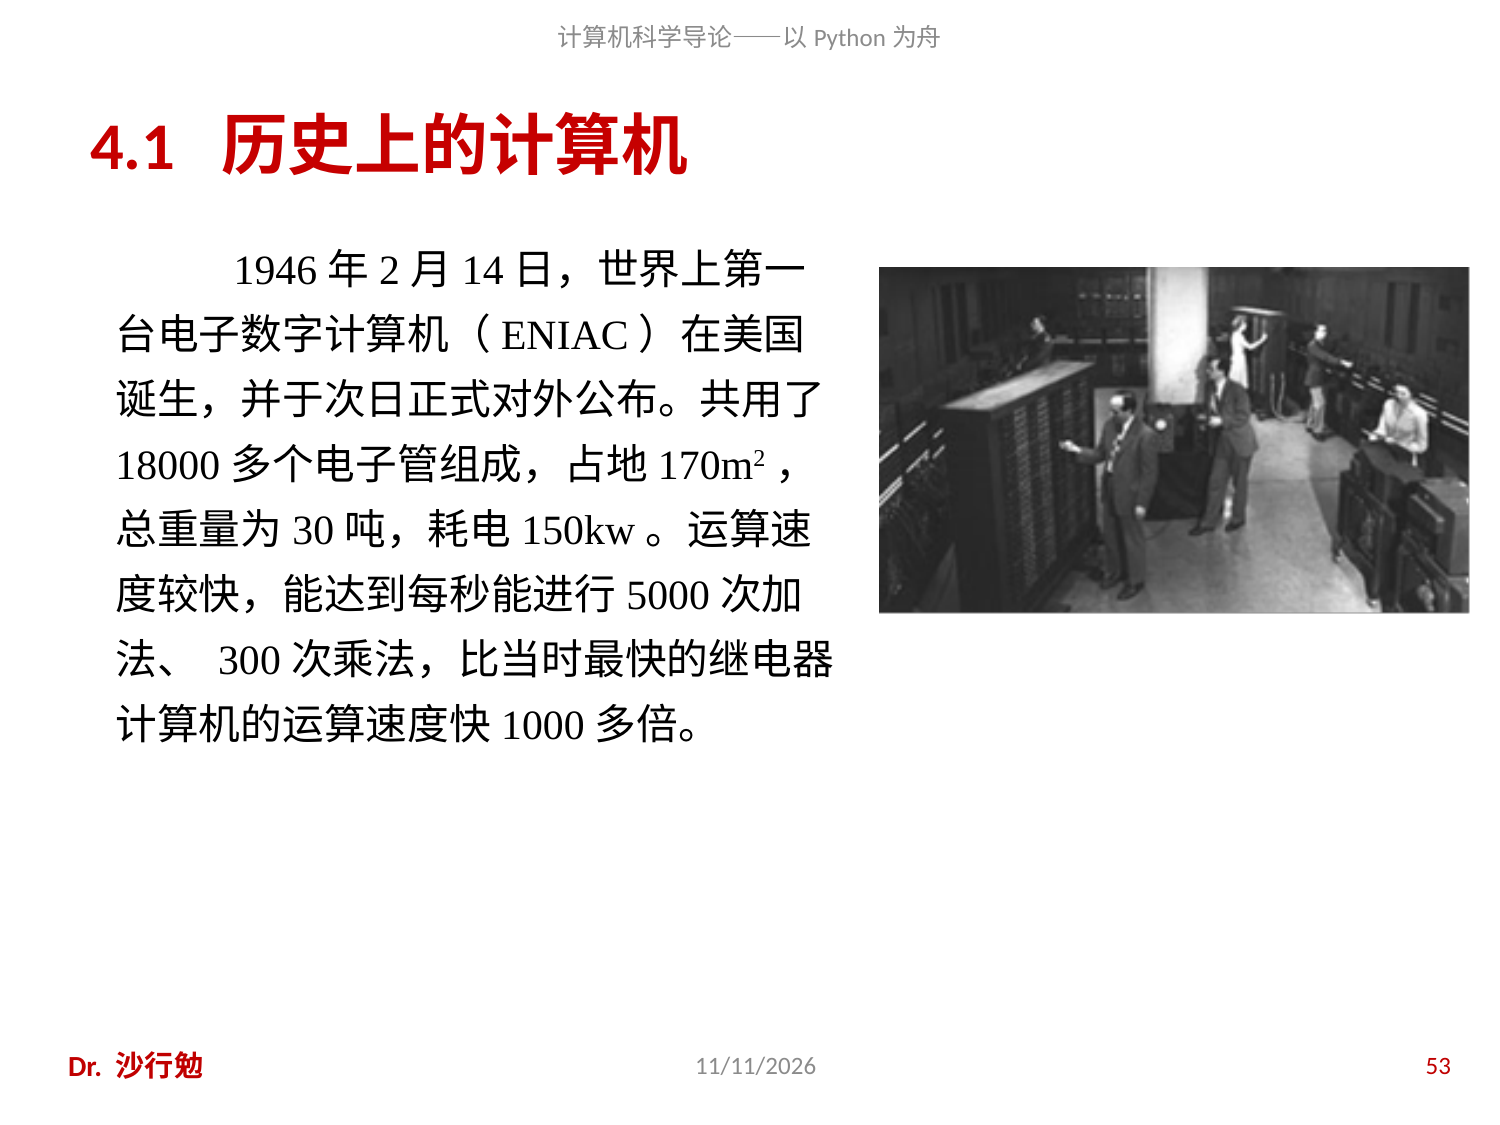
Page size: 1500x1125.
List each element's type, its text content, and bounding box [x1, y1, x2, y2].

footer Dr. 沙行勉 [53, 1035, 386, 1095]
title 4.1 历史上的计算机 [75, 90, 1425, 195]
text_box 1946年2月14日，世界上第一台电子数字计算机（ENIAC）在美国诞生，并于次日正式对外公布。共用了18000多个电子管组成，占地170m2，总重量为30吨，耗电150kw。运算速度较快，能达到每秒能进行5000次加法、 300次乘法，比当时最快的继电器计算机的运算速度快1000多倍。 [100, 219, 857, 787]
slide_number 53 [1116, 1035, 1467, 1095]
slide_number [501, 1035, 1010, 1095]
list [879, 266, 1472, 616]
